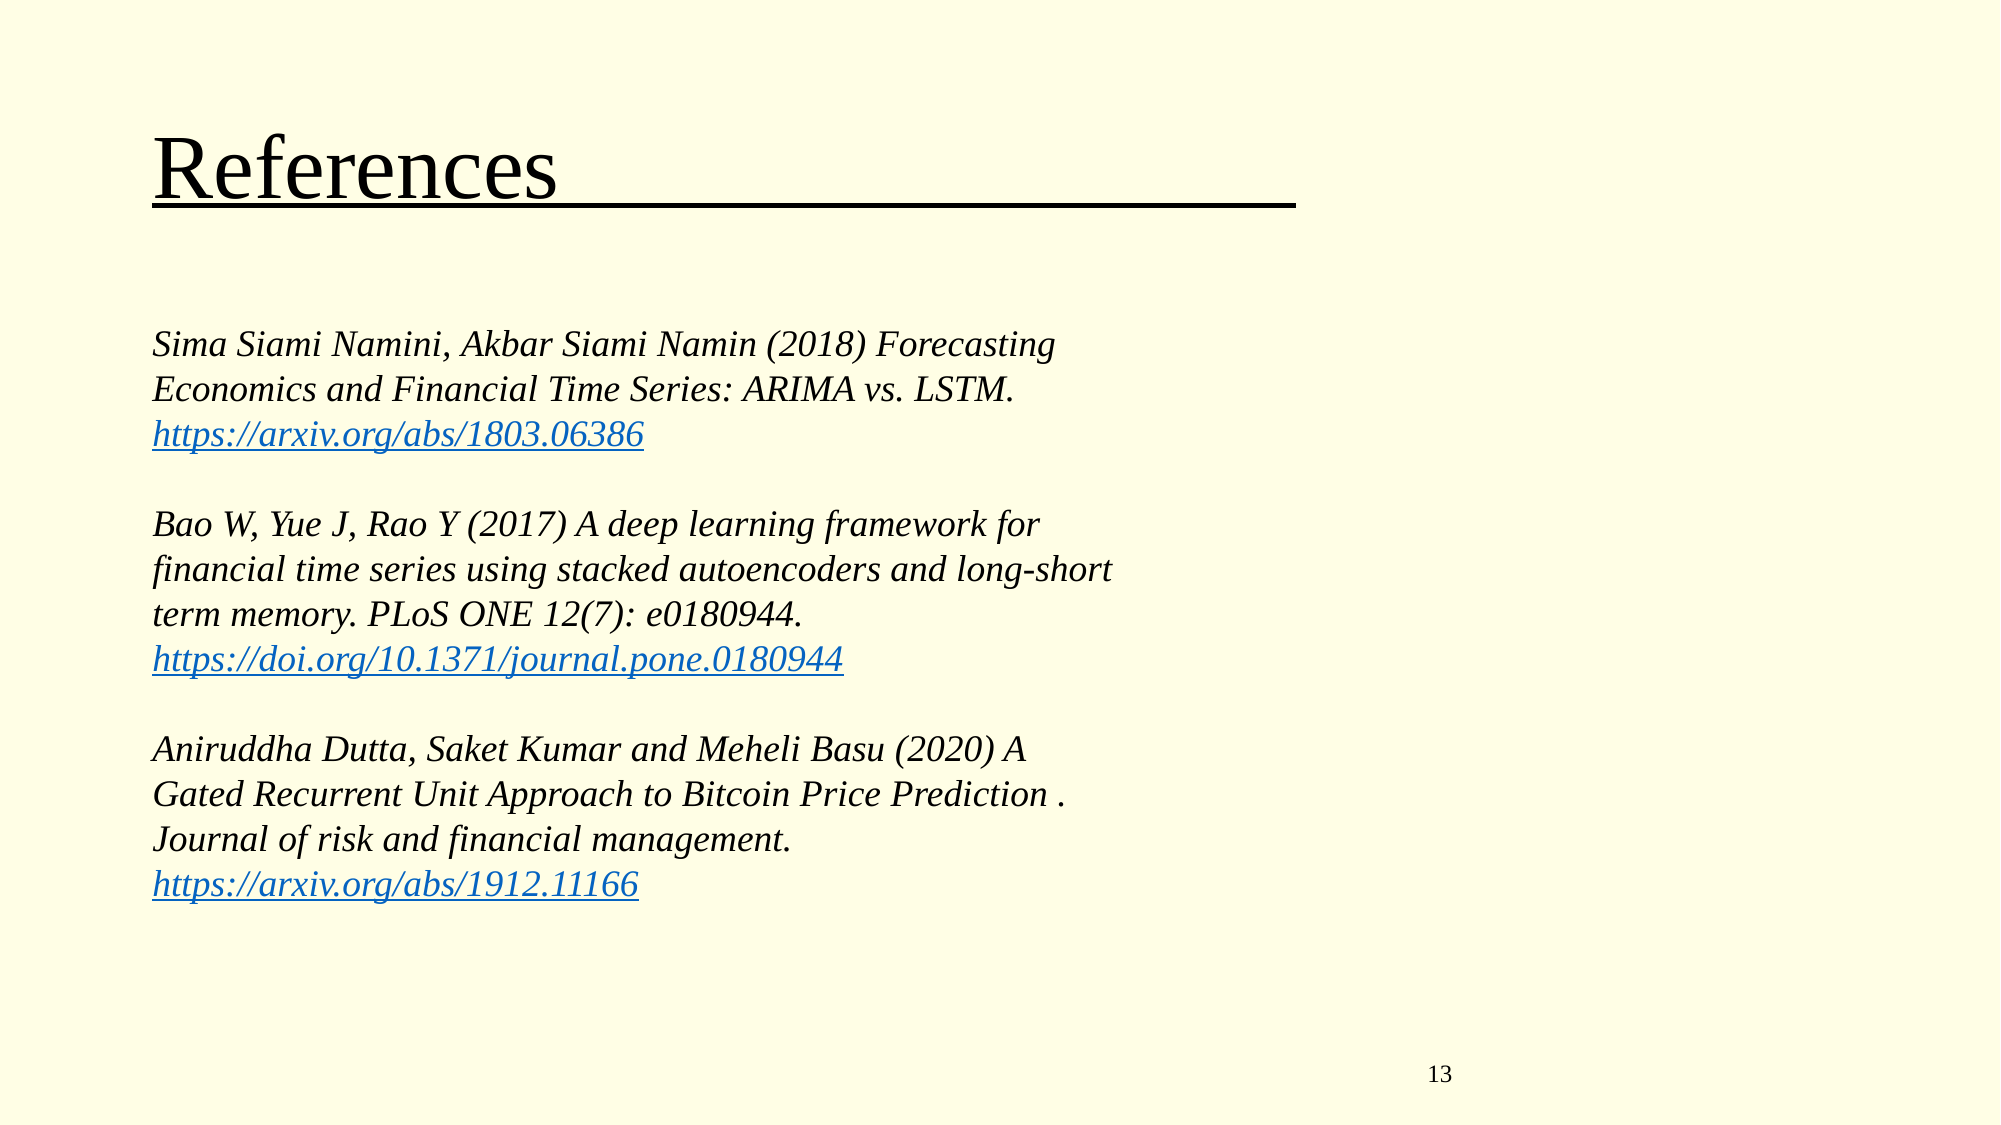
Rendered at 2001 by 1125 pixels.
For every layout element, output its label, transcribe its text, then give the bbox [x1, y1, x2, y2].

slide_number 13 [1412, 1042, 1863, 1103]
title References [137, 59, 1863, 278]
text_box Sima Siami Namini, Akbar Siami Namin (2018) Forecasting Economics and Financial Time Series: ARIMA vs. LSTM. https://arxiv.org/abs/1803.06386 Bao W, Yue J, Rao Y (2017) A deep learning framework for financial time series using stacked autoencoders and long-short term memory. PLoS ONE 12(7): e0180944. https://doi.org/10.1371/journal.pone.0180944 Aniruddha Dutta, Saket Kumar and Meheli Basu (2020) A Gated Recurrent Unit Approach to Bitcoin Price Prediction . Journal of risk and financial management. https://arxiv.org/abs/1912.11166 [137, 311, 1138, 1002]
